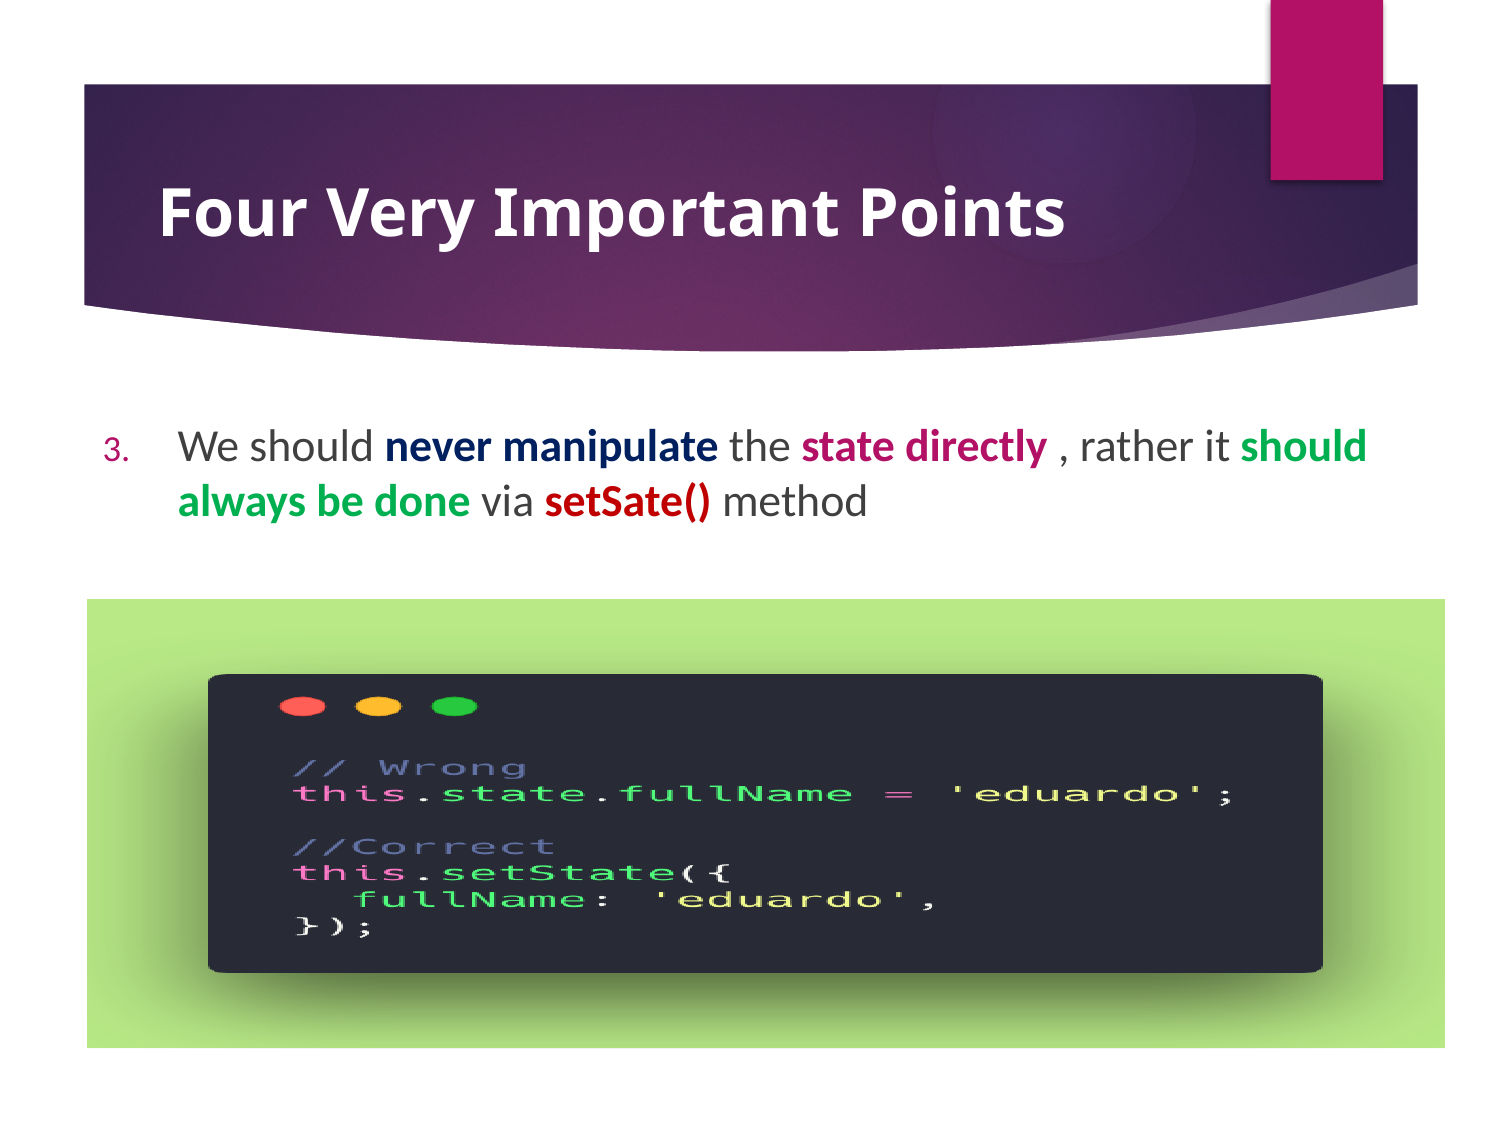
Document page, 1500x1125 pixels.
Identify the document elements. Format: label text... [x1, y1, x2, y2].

text_box Four Very Important Points [142, 152, 1183, 269]
list We should never manipulate the state directly , rather it should always be done via setSate() method [87, 408, 1413, 599]
picture [87, 599, 1445, 1049]
title [46, 23, 1447, 186]
